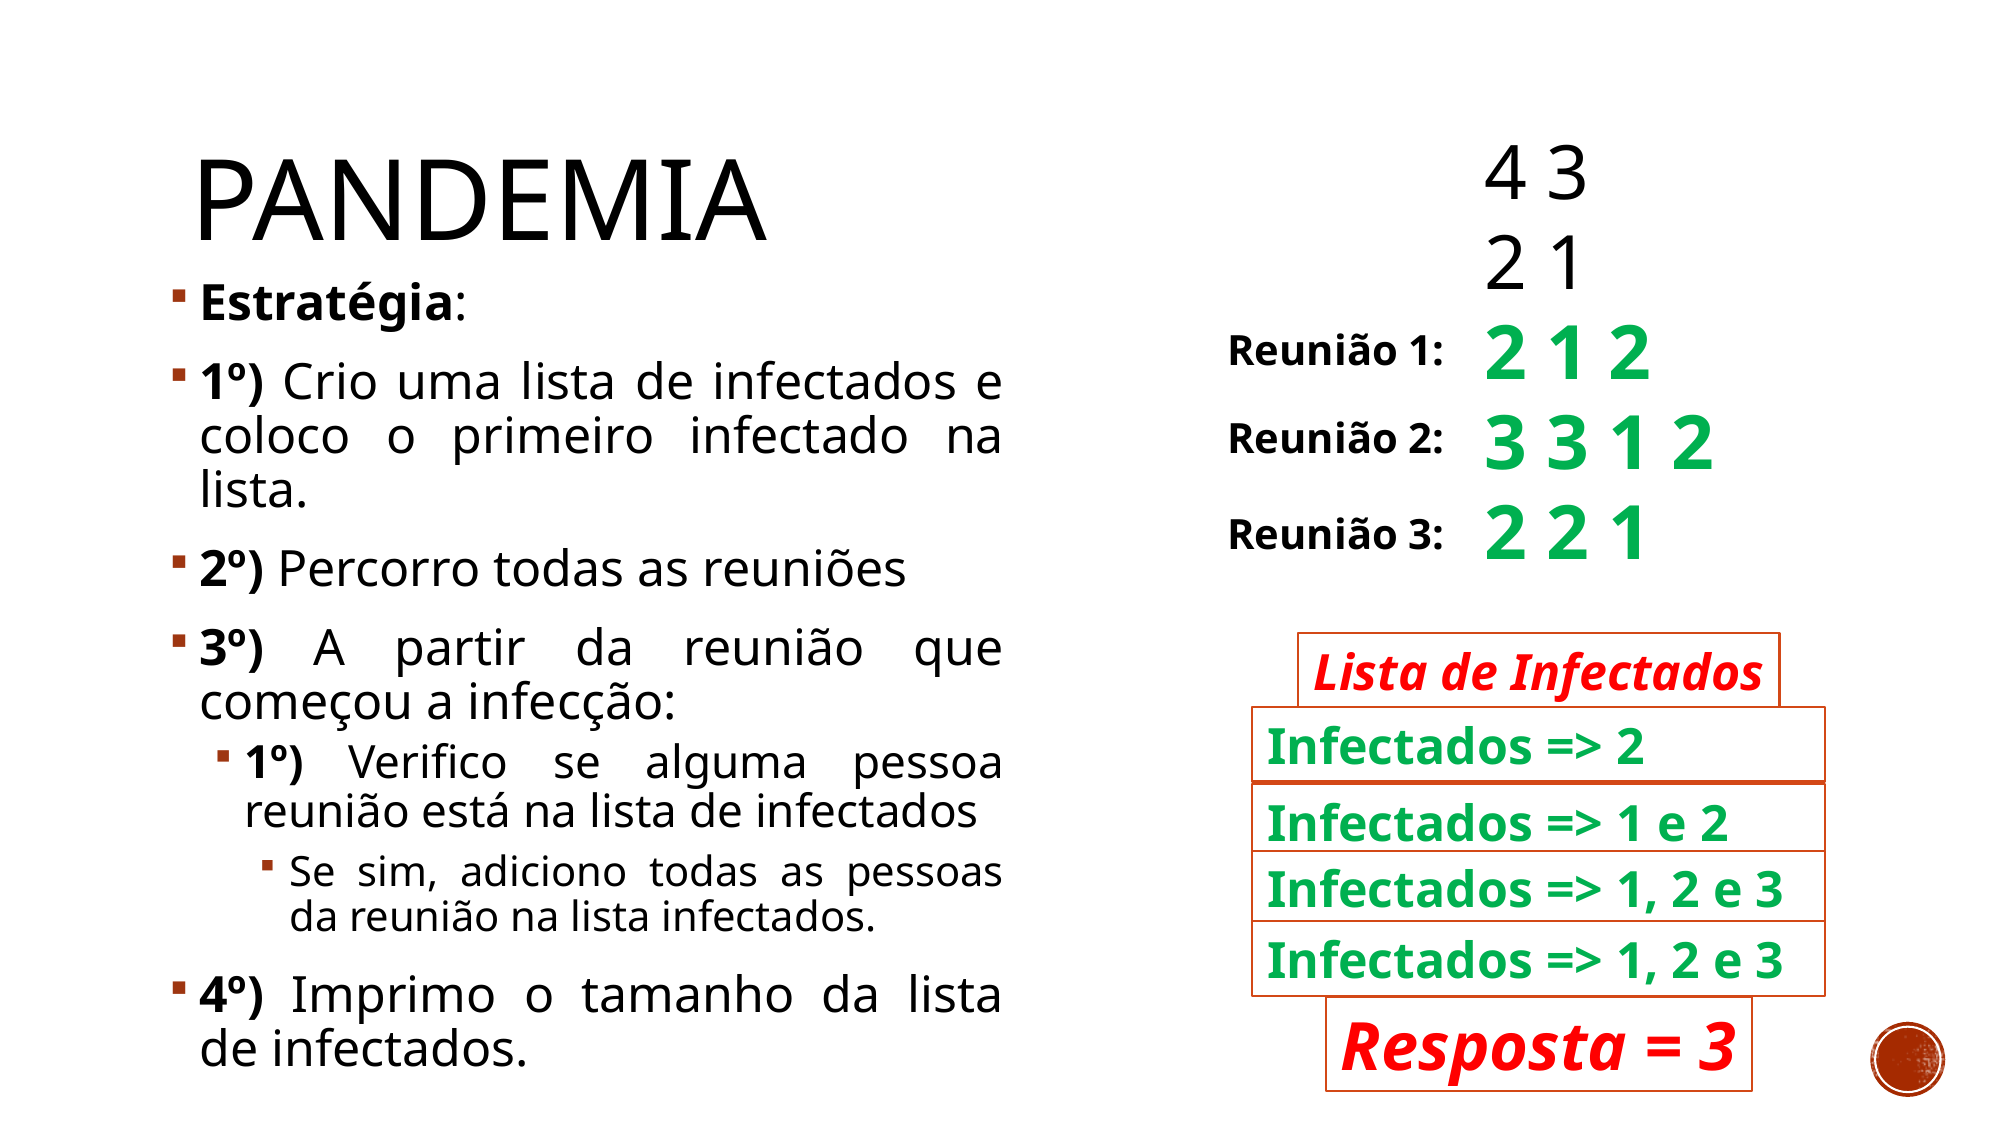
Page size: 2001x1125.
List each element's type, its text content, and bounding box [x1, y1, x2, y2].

text_box Reunião 2: [1212, 404, 1470, 470]
text_box Resposta = 3 [1325, 996, 1753, 1092]
text_box Infectados => 1 e 2 [1251, 783, 1826, 850]
text_box 4 3 2 1 2 1 2 3 3 1 2 2 2 1 [1469, 117, 1745, 583]
text_box Infectados => 1, 2 e 3 [1251, 920, 1826, 997]
text_box Infectados => 2 [1251, 706, 1826, 783]
title PANDEMIA [175, 71, 1826, 336]
text_box Lista de Infectados [1297, 632, 1781, 706]
text_box Reunião 3: [1212, 500, 1470, 566]
list Estratégia: 1º) Crio uma lista de infectados e coloco o primeiro infectado na lista. 2º) Percorro todas as reuniões 3º) A partir da reunião que começou a infecção: 1º) Verifico se alguma pessoa reunião está na lista de infectados Se sim, adiciono todas as pessoas da reunião na lista infectados. 4º) Imprimo o tamanho da lista de infectados. [154, 270, 1020, 1093]
text_box Reunião 1: [1212, 315, 1470, 381]
text_box Infectados => 1, 2 e 3 [1251, 850, 1826, 920]
